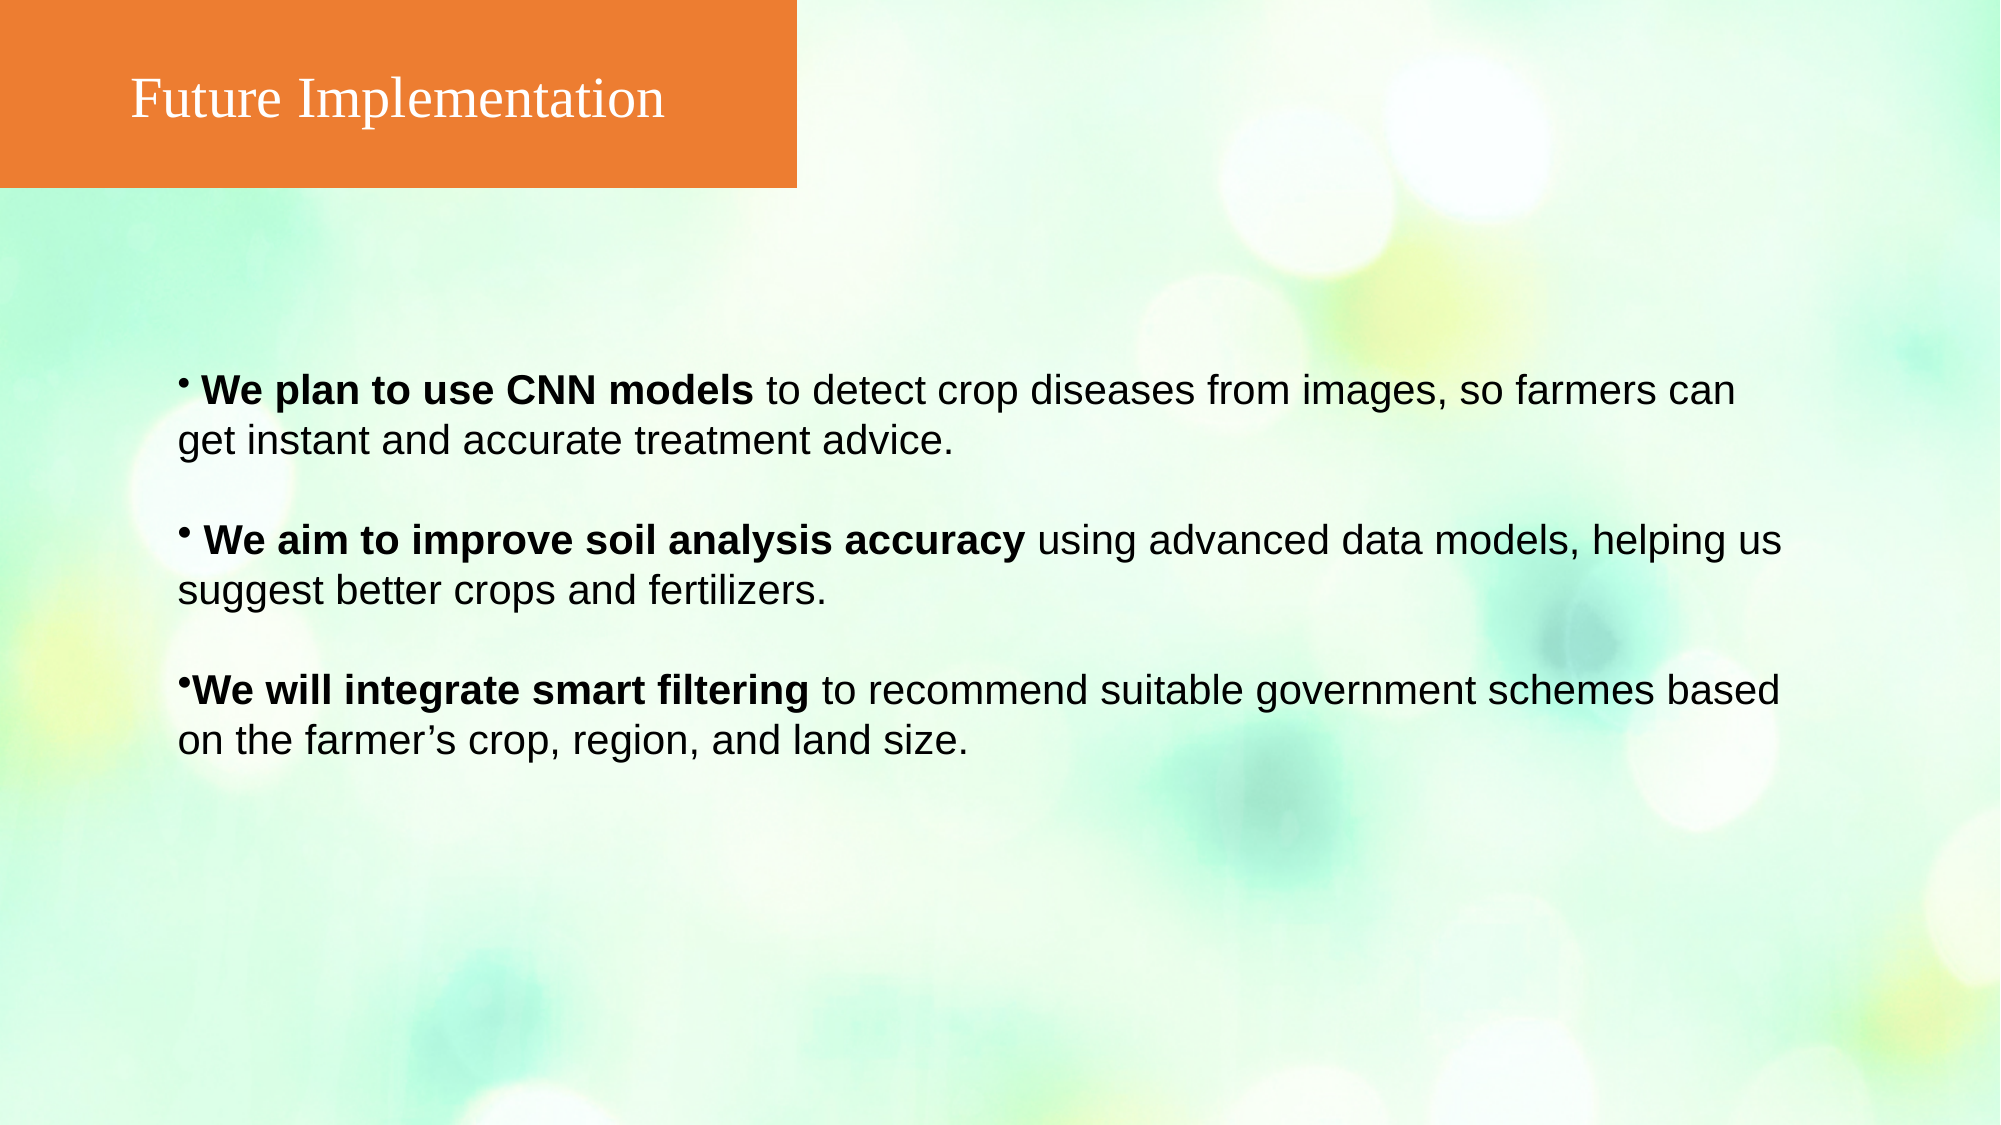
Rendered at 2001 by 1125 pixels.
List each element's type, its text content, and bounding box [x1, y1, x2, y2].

text_box Future Implementation [0, 0, 799, 190]
text_box We plan to use CNN models to detect crop diseases from images, so farmers can get instant and accurate treatment advice. We aim to improve soil analysis accuracy using advanced data models, helping us suggest better crops and fertilizers. We will integrate smart filtering to recommend suitable government schemes based on the farmer’s crop, region, and land size. [162, 354, 1800, 770]
